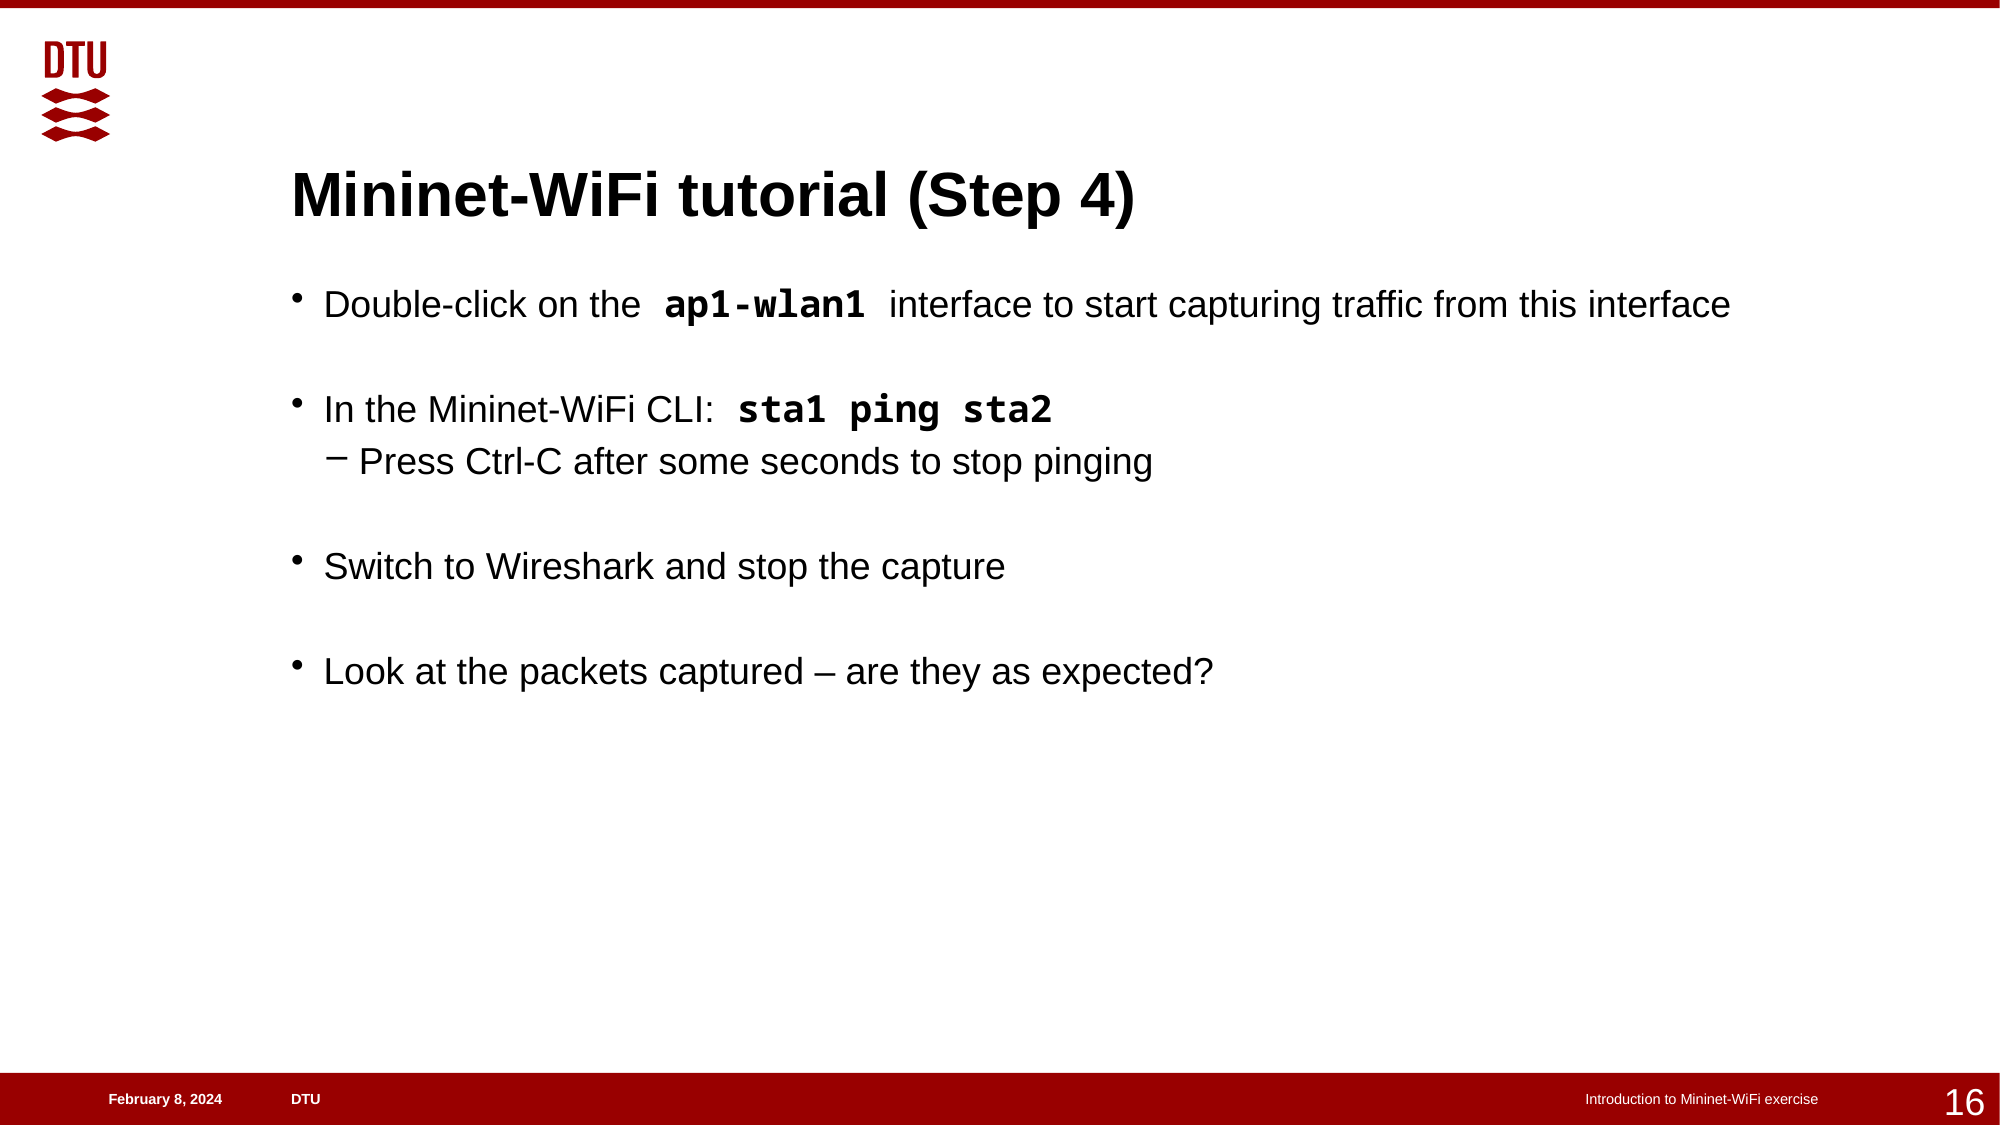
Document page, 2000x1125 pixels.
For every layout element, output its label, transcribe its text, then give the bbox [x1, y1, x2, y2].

list Double-click on the ap1-wlan1 interface to start capturing traffic from this interface In the Mininet-WiFi CLI: sta1 ping sta2 Press Ctrl-C after some seconds to stop pinging Switch to Wireshark and stop the capture Look at the packets captured – are they as expected? [291, 279, 1819, 1026]
title Mininet-WiFi tutorial (Step 4) [291, 69, 1819, 230]
